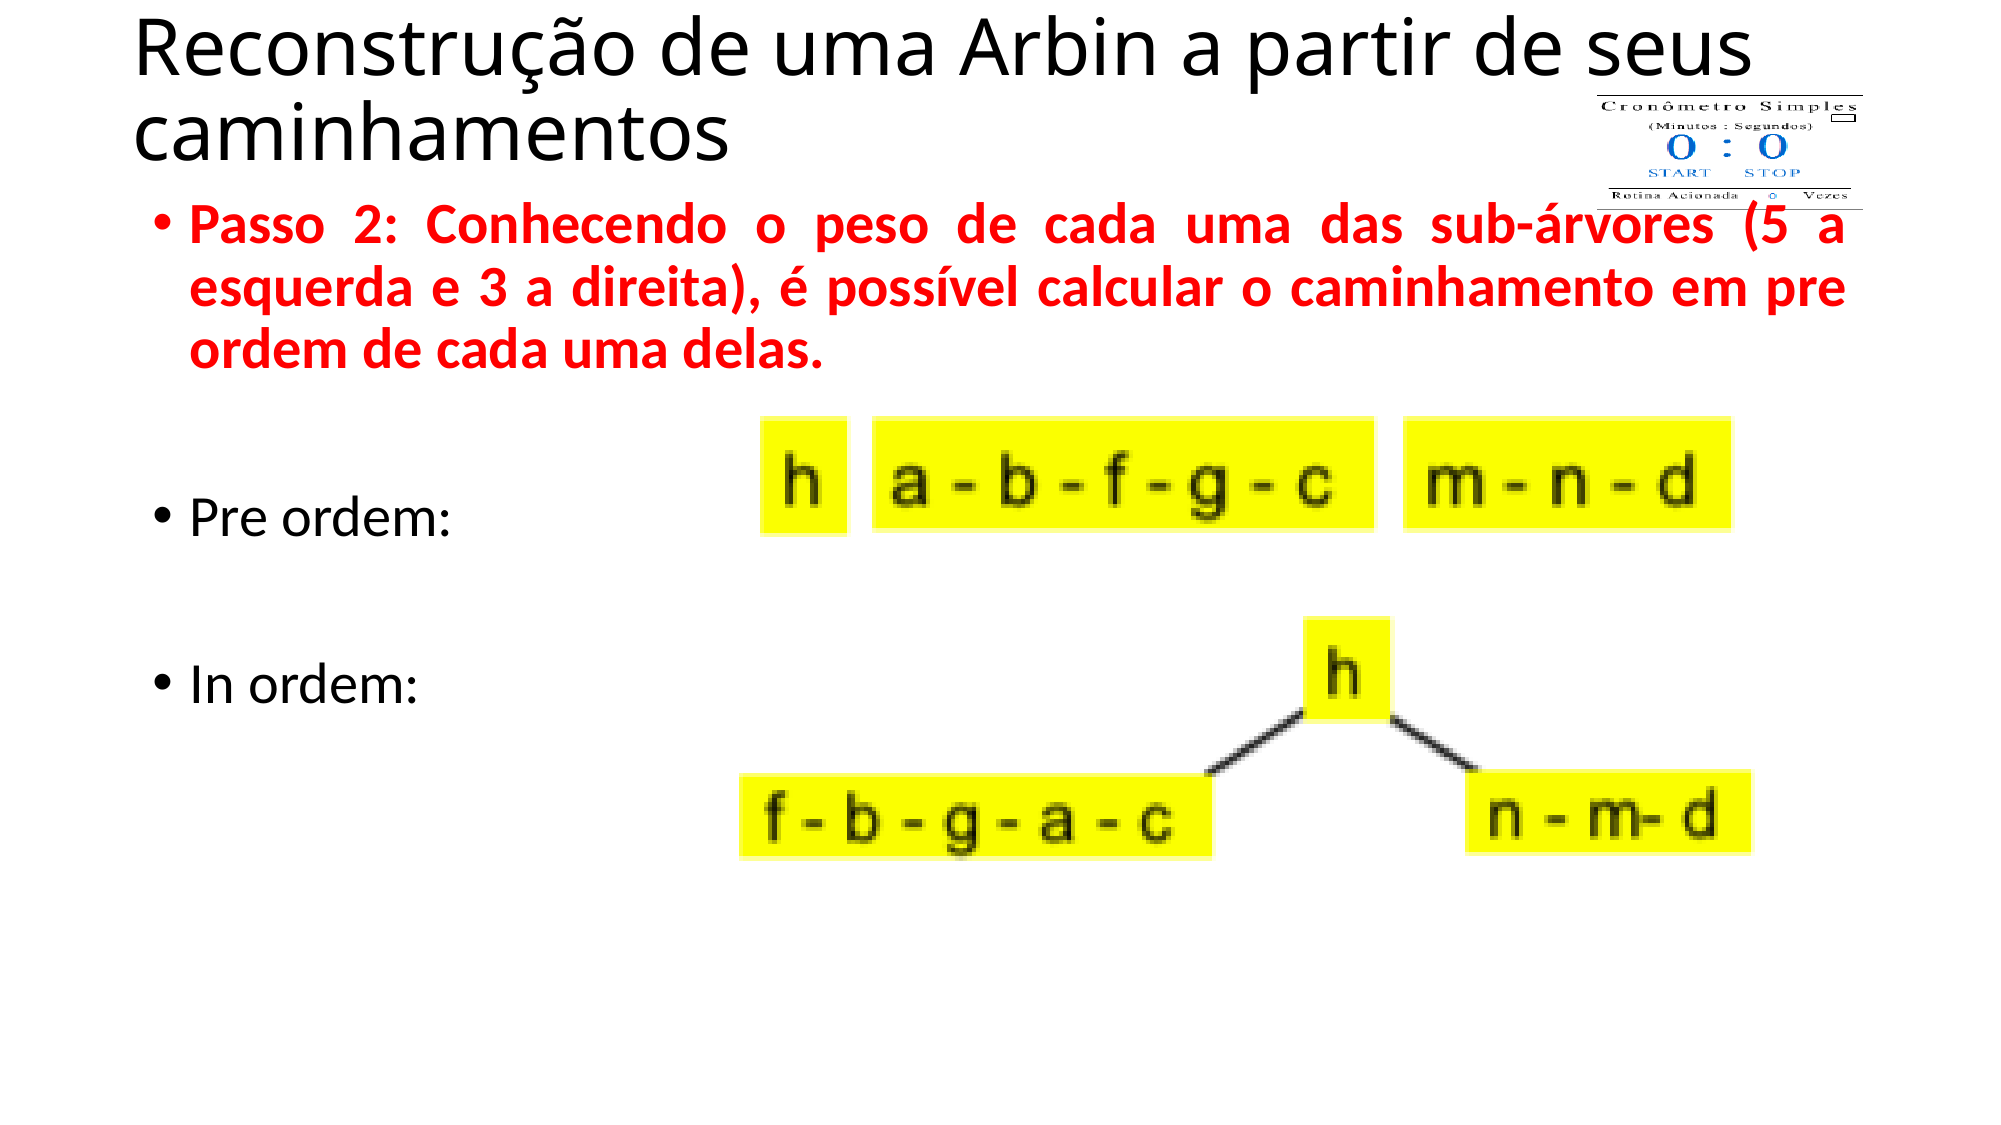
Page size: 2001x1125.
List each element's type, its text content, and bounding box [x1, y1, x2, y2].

title Reconstrução de uma Arbin a partir de seus caminhamentos [117, 0, 1935, 186]
list Passo 2: Conhecendo o peso de cada uma das sub-árvores (5 a esquerda e 3 a direita), é possível calcular o caminhamento em pre ordem de cada uma delas. Pre ordem: In ordem: [137, 185, 1863, 1125]
picture [719, 392, 1785, 861]
